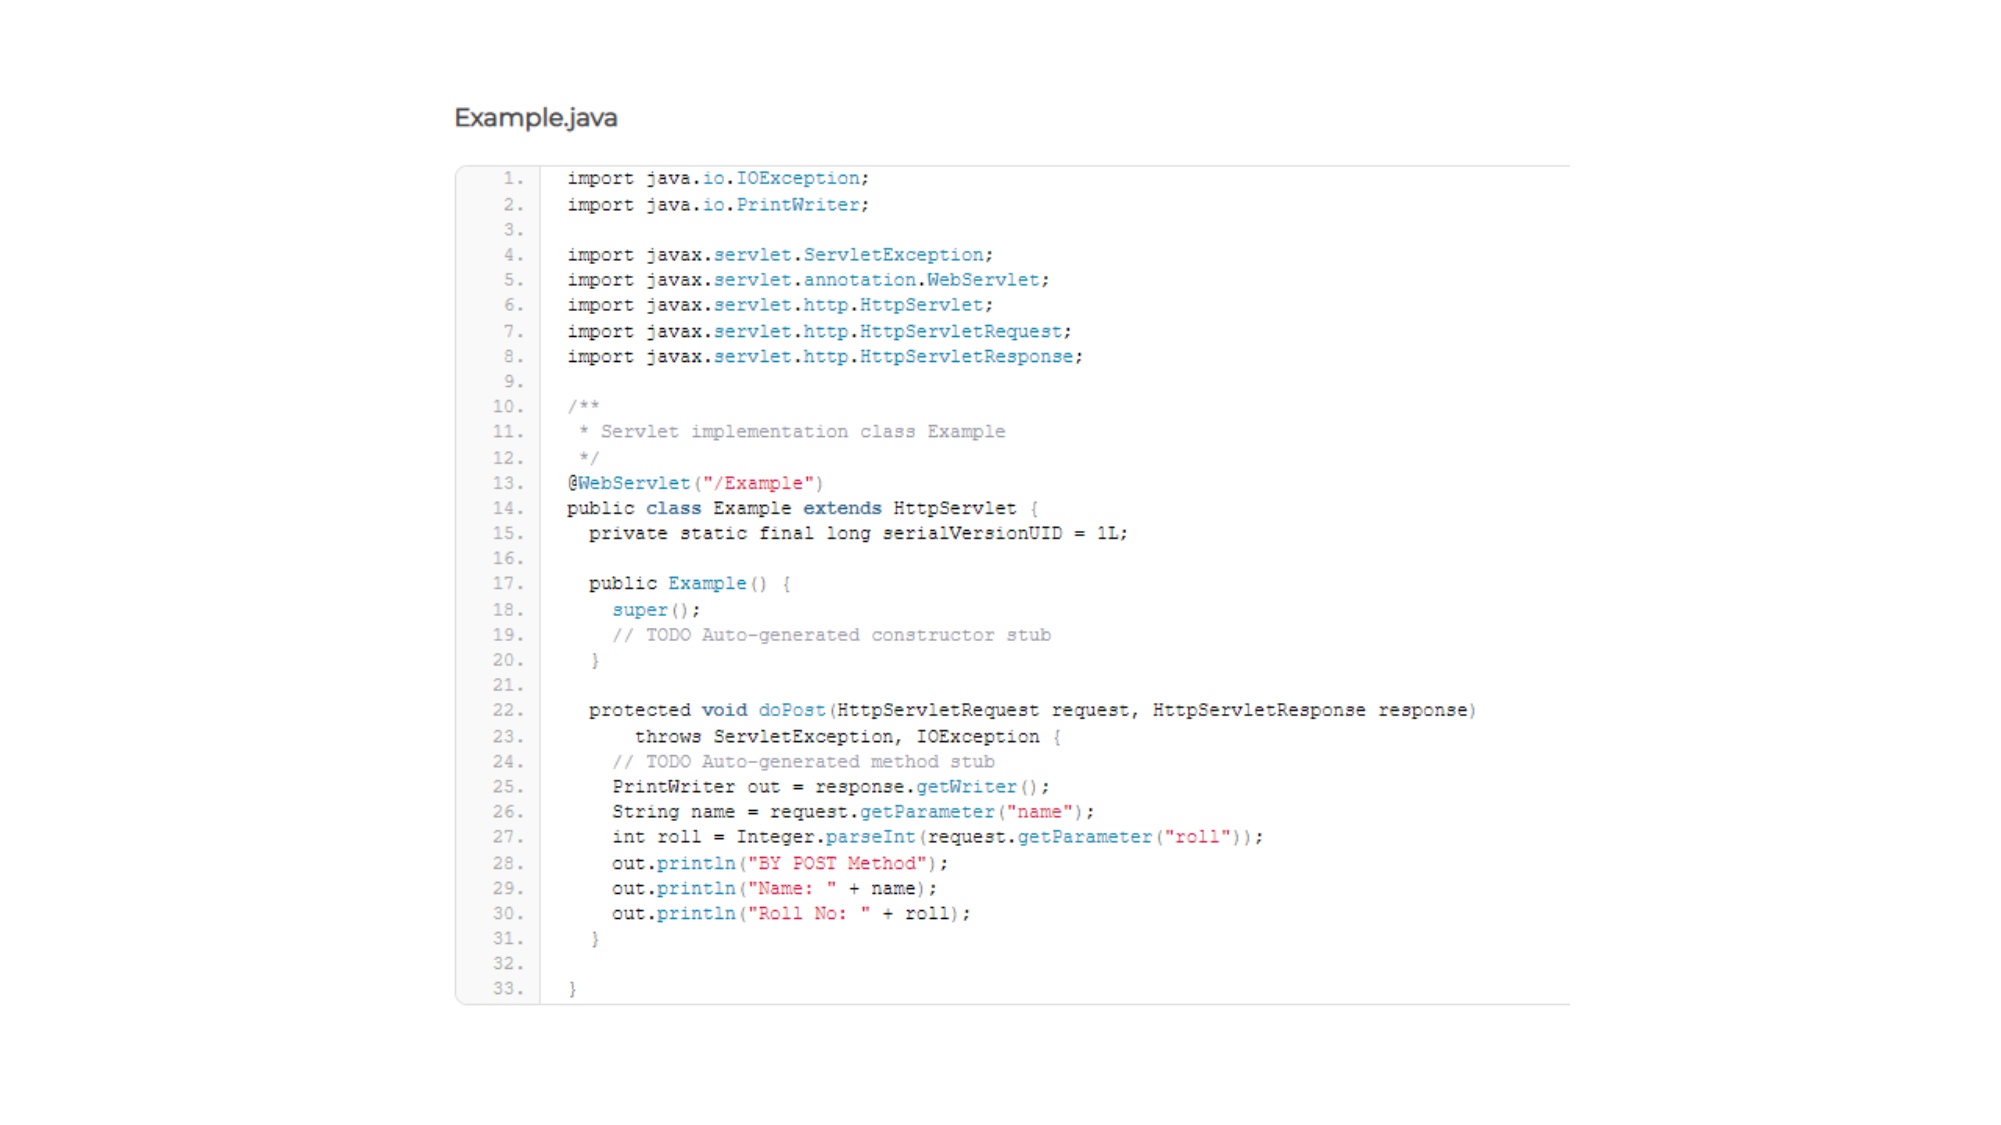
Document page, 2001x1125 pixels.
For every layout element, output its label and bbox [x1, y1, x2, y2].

picture [430, 95, 1570, 1029]
